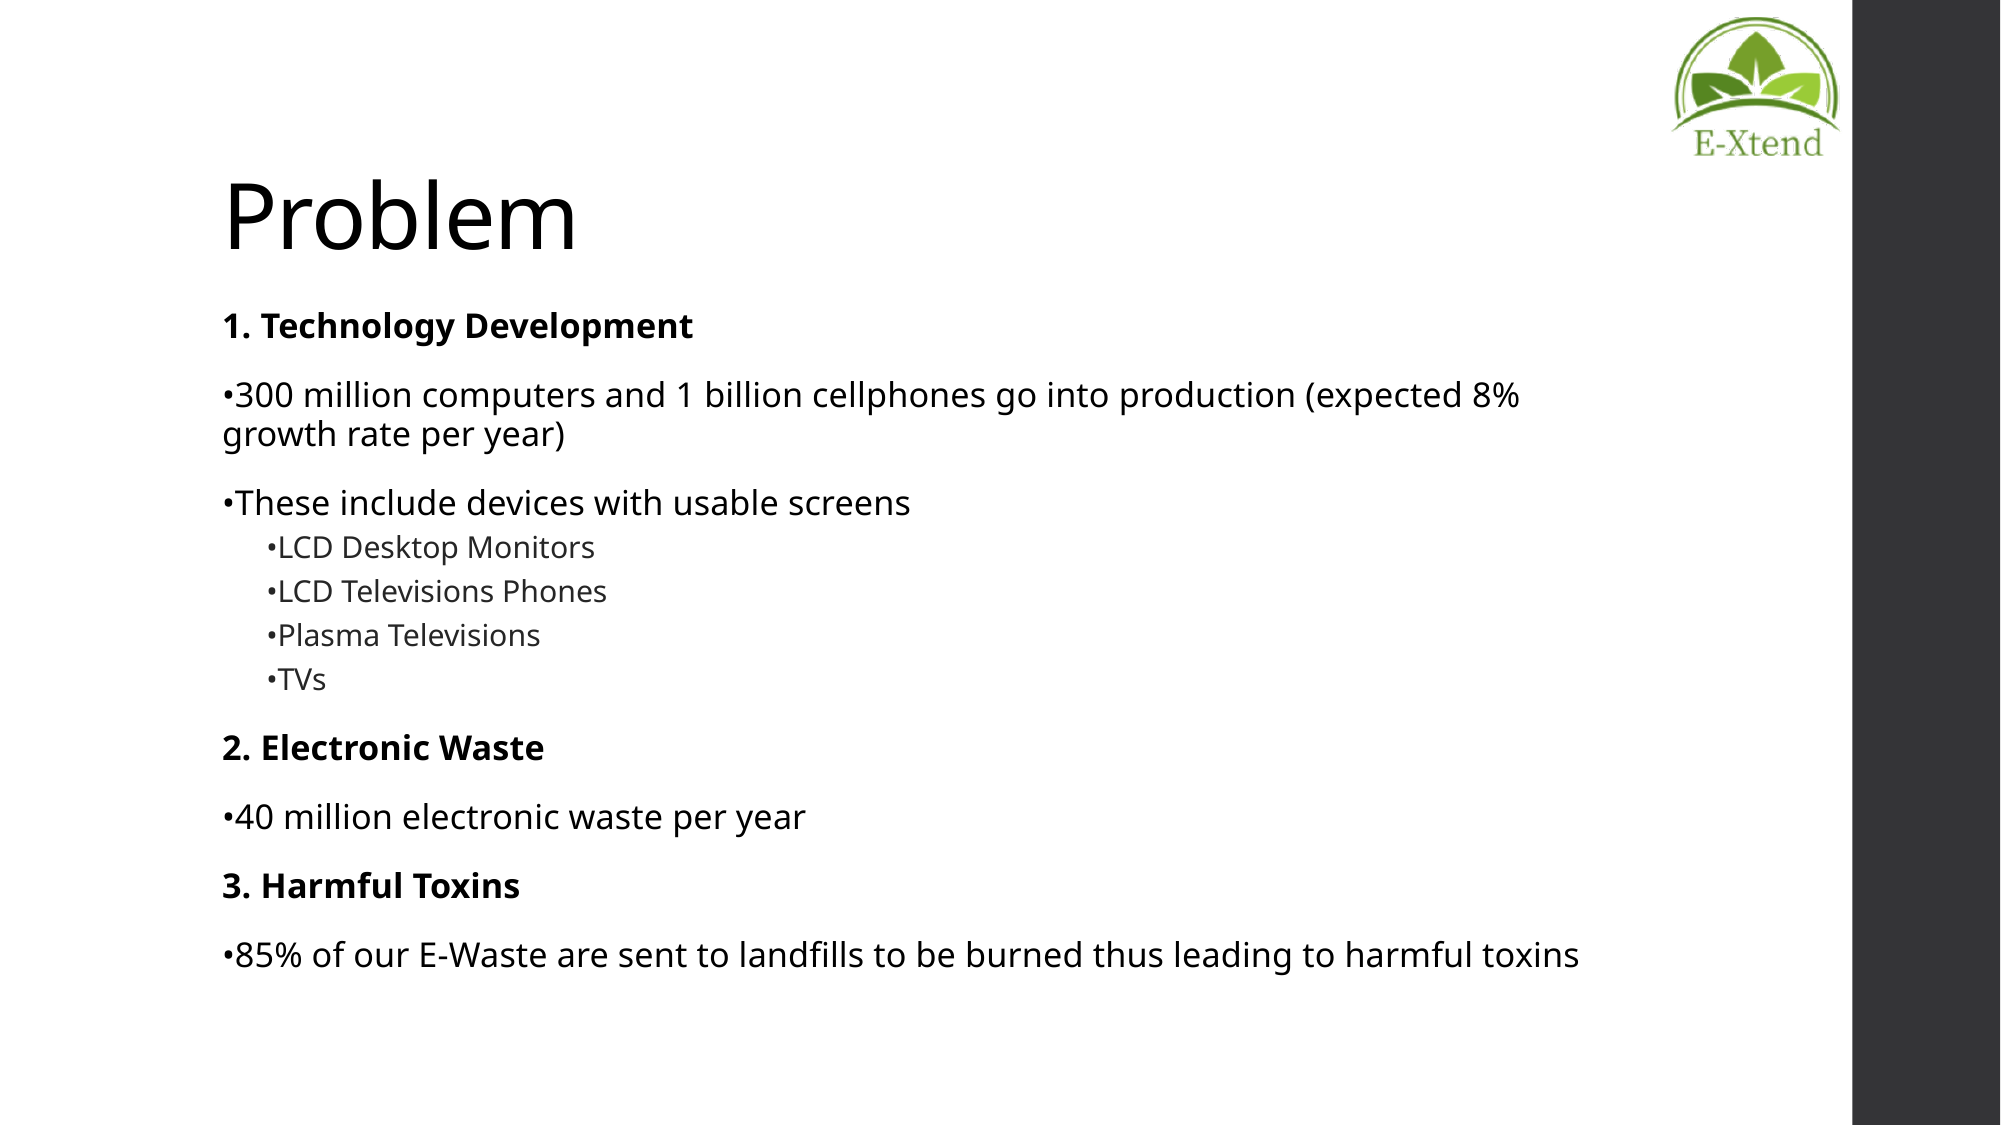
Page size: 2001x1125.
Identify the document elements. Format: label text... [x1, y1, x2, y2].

title Problem [206, 60, 1797, 278]
list 1. Technology Development •300 million computers and 1 billion cellphones go into production (expected 8% growth rate per year) •These include devices with usable screens •LCD Desktop Monitors •LCD Televisions Phones •Plasma Televisions •TVs 2. Electronic Waste •40 million electronic waste per year 3. Harmful Toxins •85% of our E-Waste are sent to landfills to be burned thus leading to harmful toxins [206, 299, 1617, 1014]
picture [1658, 0, 1853, 173]
